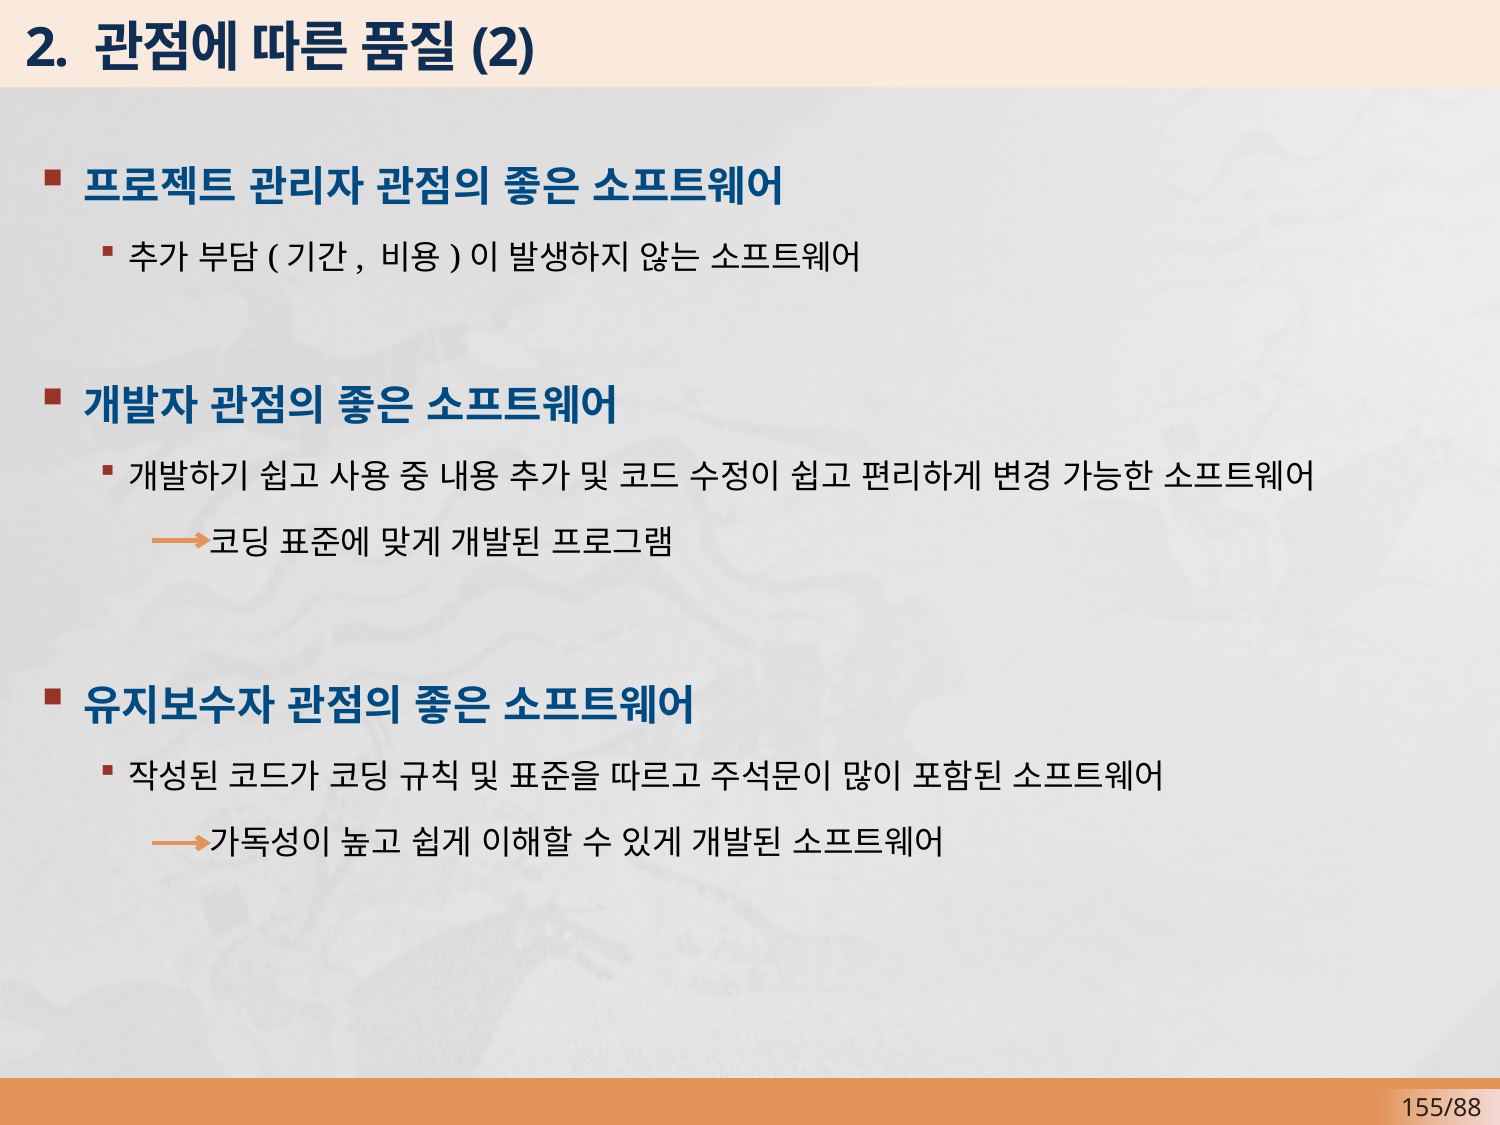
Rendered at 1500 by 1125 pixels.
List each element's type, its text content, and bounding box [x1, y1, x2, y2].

list 프로젝트 관리자 관점의 좋은 소프트웨어 추가 부담(기간, 비용)이 발생하지 않는 소프트웨어 개발자 관점의 좋은 소프트웨어 개발하기 쉽고 사용 중 내용 추가 및 코드 수정이 쉽고 편리하게 변경 가능한 소프트웨어 코딩 표준에 맞게 개발된 프로그램 유지보수자 관점의 좋은 소프트웨어 작성된 코드가 코딩 규칙 및 표준을 따르고 주석문이 많이 포함된 소프트웨어 가독성이 높고 쉽게 이해할 수 있게 개발된 소프트웨어 [10, 126, 1481, 1117]
title 2. 관점에 따른 품질(2) [10, 5, 1288, 84]
